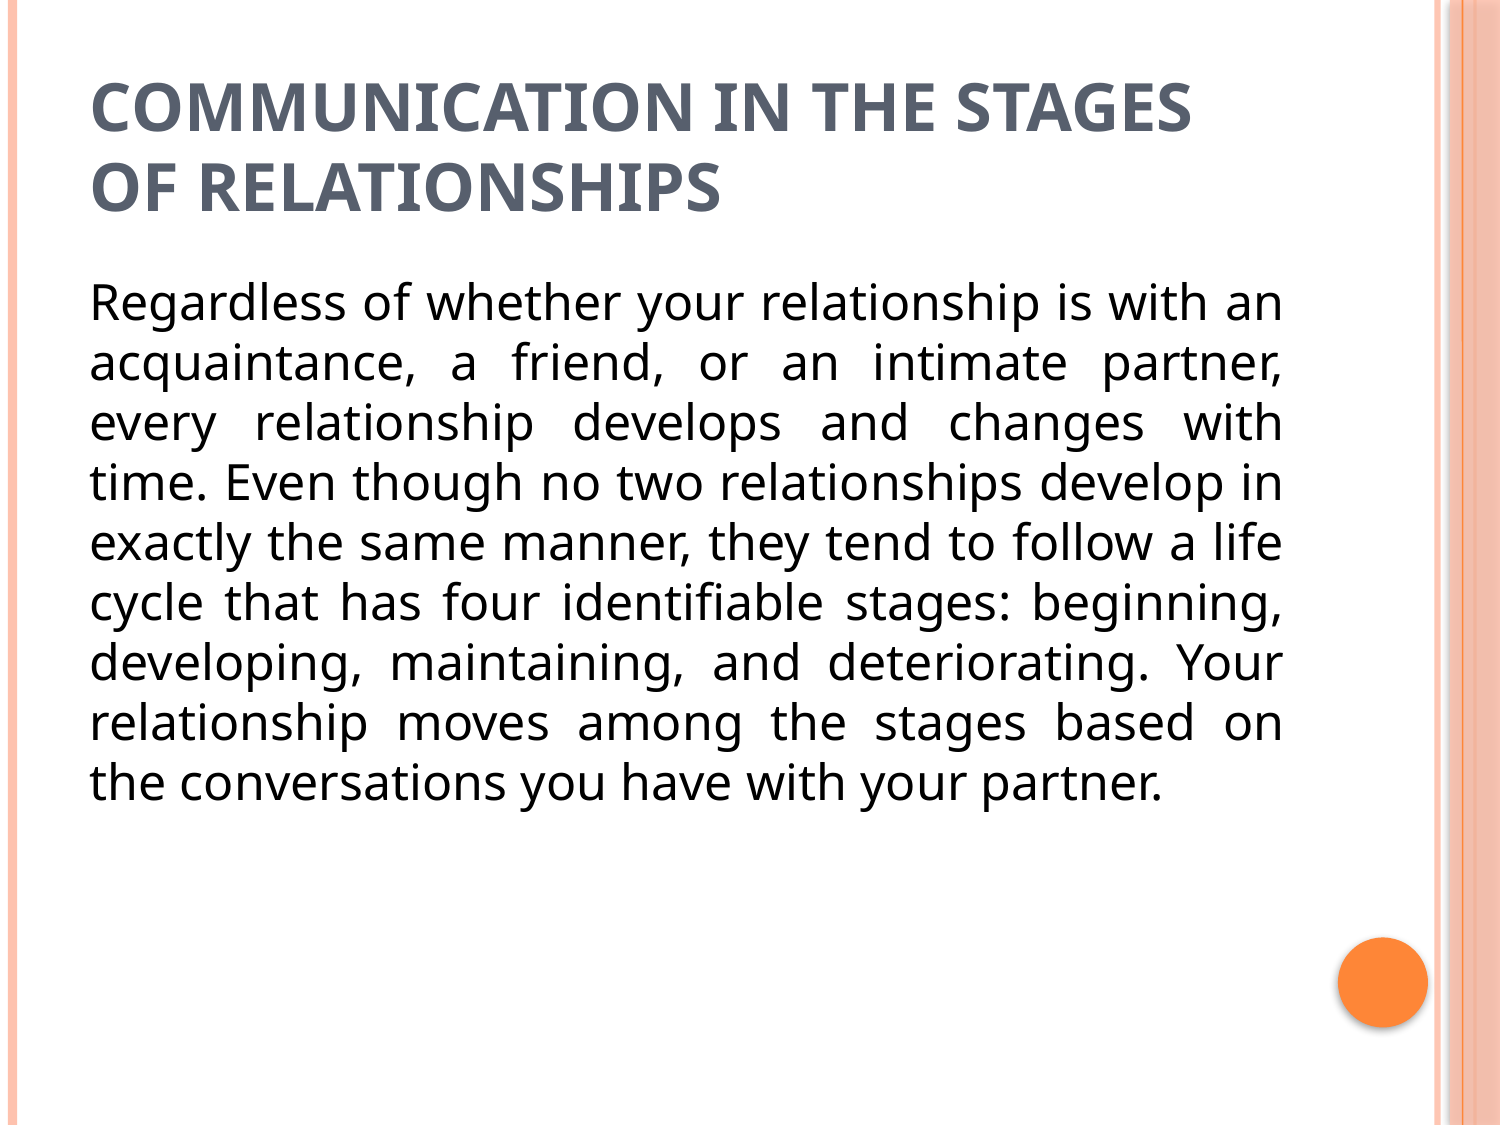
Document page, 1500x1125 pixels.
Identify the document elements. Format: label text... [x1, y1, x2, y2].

list Regardless of whether your relationship is with an acquaintance, a friend, or an intimate partner, every relationship develops and changes with time. Even though no two relationships develop in exactly the same manner, they tend to follow a life cycle that has four identifiable stages: beginning, developing, maintaining, and deteriorating. Your relationship moves among the stages based on the conversations you have with your partner. [75, 262, 1300, 1062]
title Communication in the Stages of Relationships [75, 45, 1300, 233]
